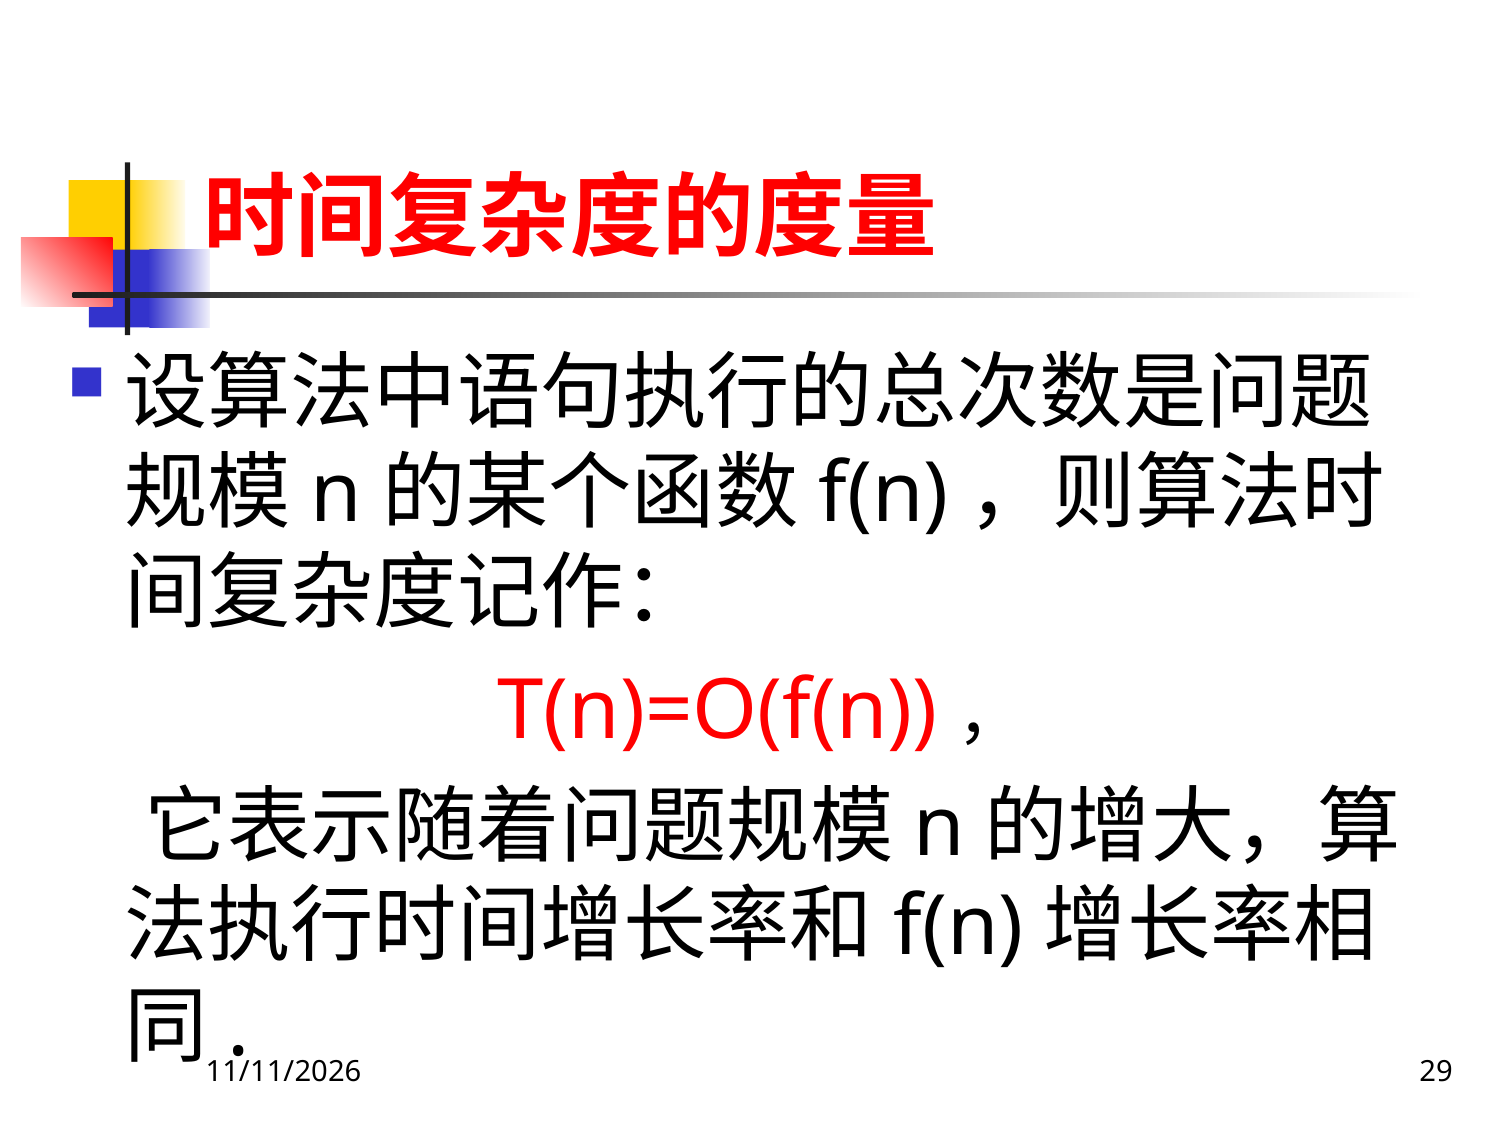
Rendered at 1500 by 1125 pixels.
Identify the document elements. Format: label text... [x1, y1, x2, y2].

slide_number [190, 1024, 504, 1100]
slide_number 29 [1155, 1024, 1468, 1100]
title 时间复杂度的度量 [188, 35, 1468, 275]
list 设算法中语句执行的总次数是问题规模n的某个函数f(n)，则算法时间复杂度记作： T(n)=O(f(n))， 它表示随着问题规模n的增大，算法执行时间增长率和f(n)增长率相同. [53, 331, 1469, 1006]
